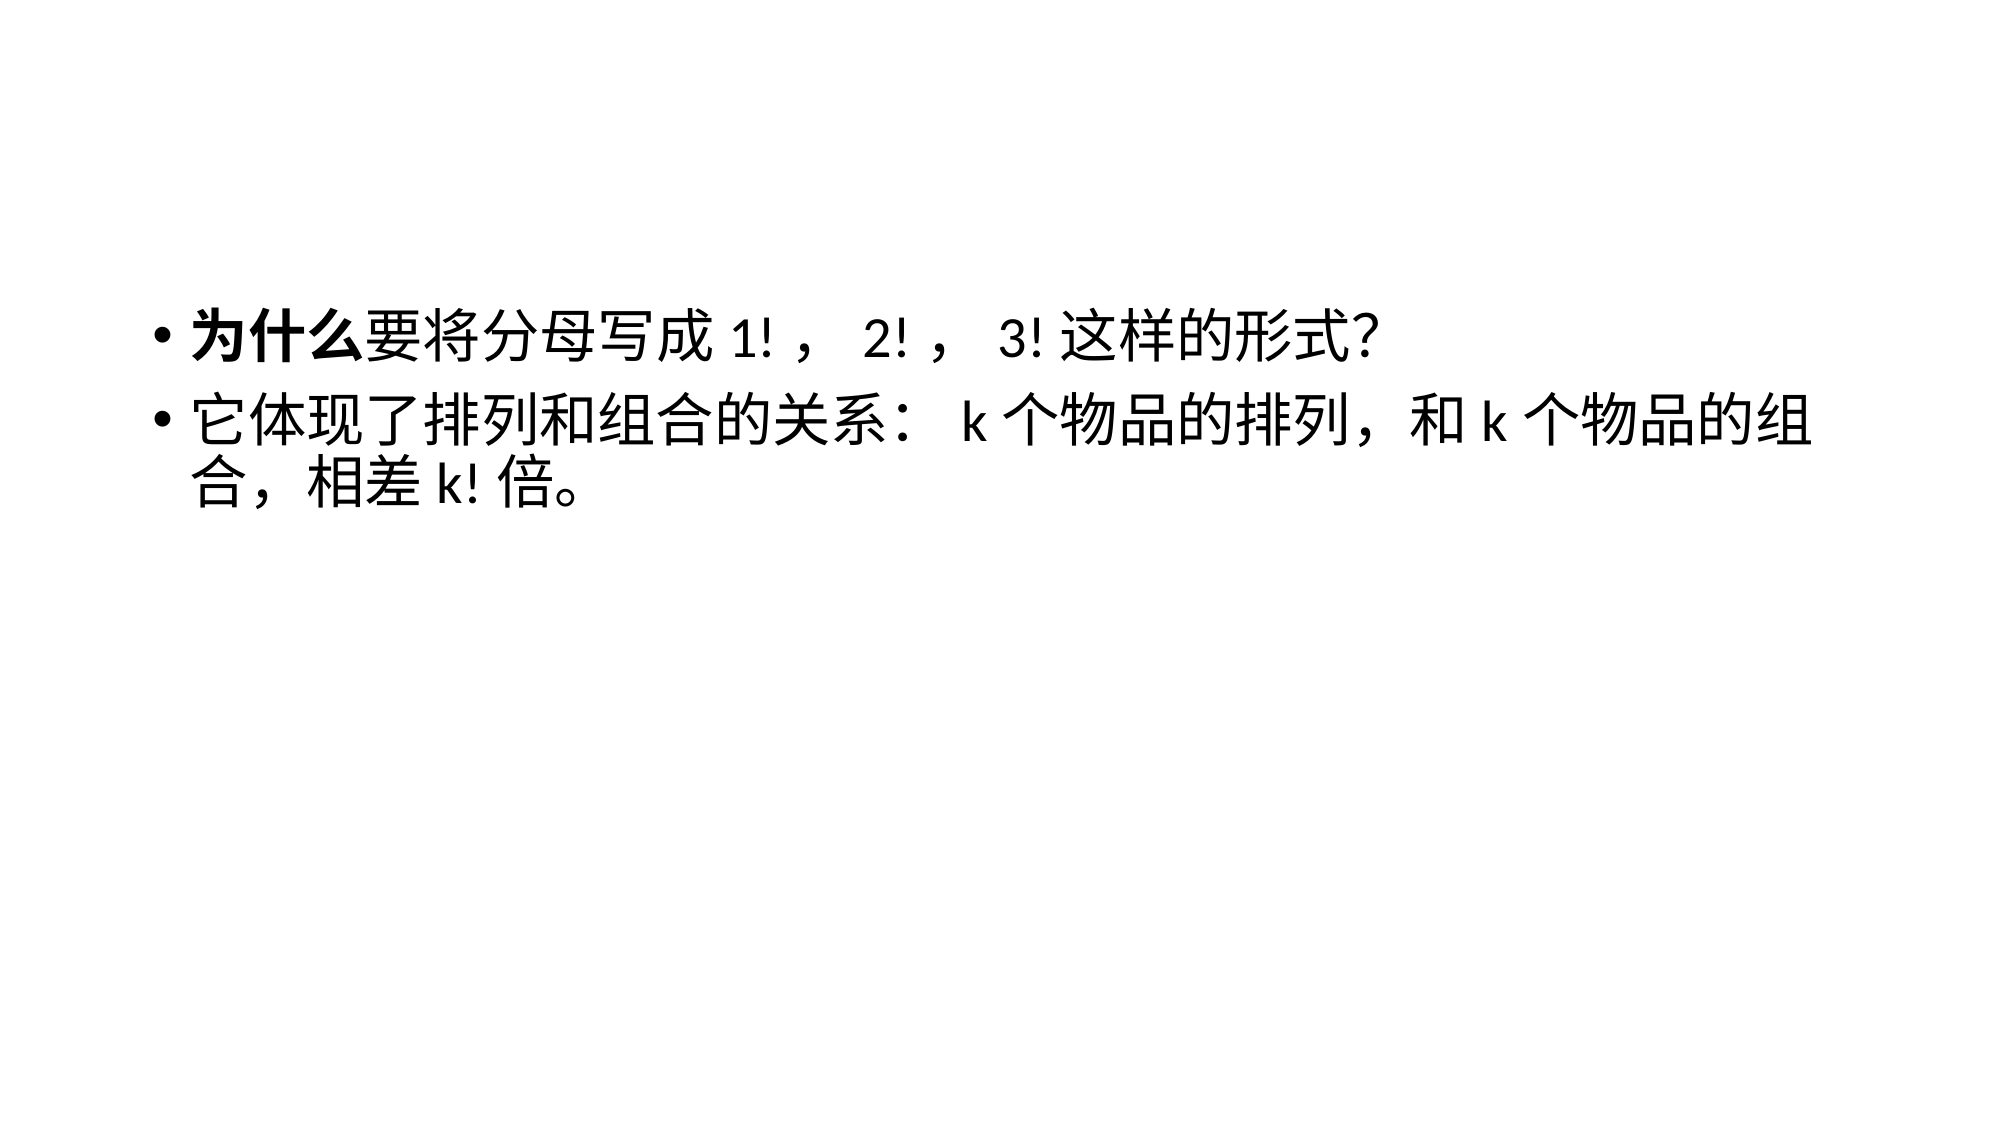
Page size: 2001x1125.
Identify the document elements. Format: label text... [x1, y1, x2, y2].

list 为什么要将分母写成1!，2!，3!这样的形式？ 它体现了排列和组合的关系：k个物品的排列，和k个物品的组合，相差k!倍。 [137, 299, 1863, 1014]
